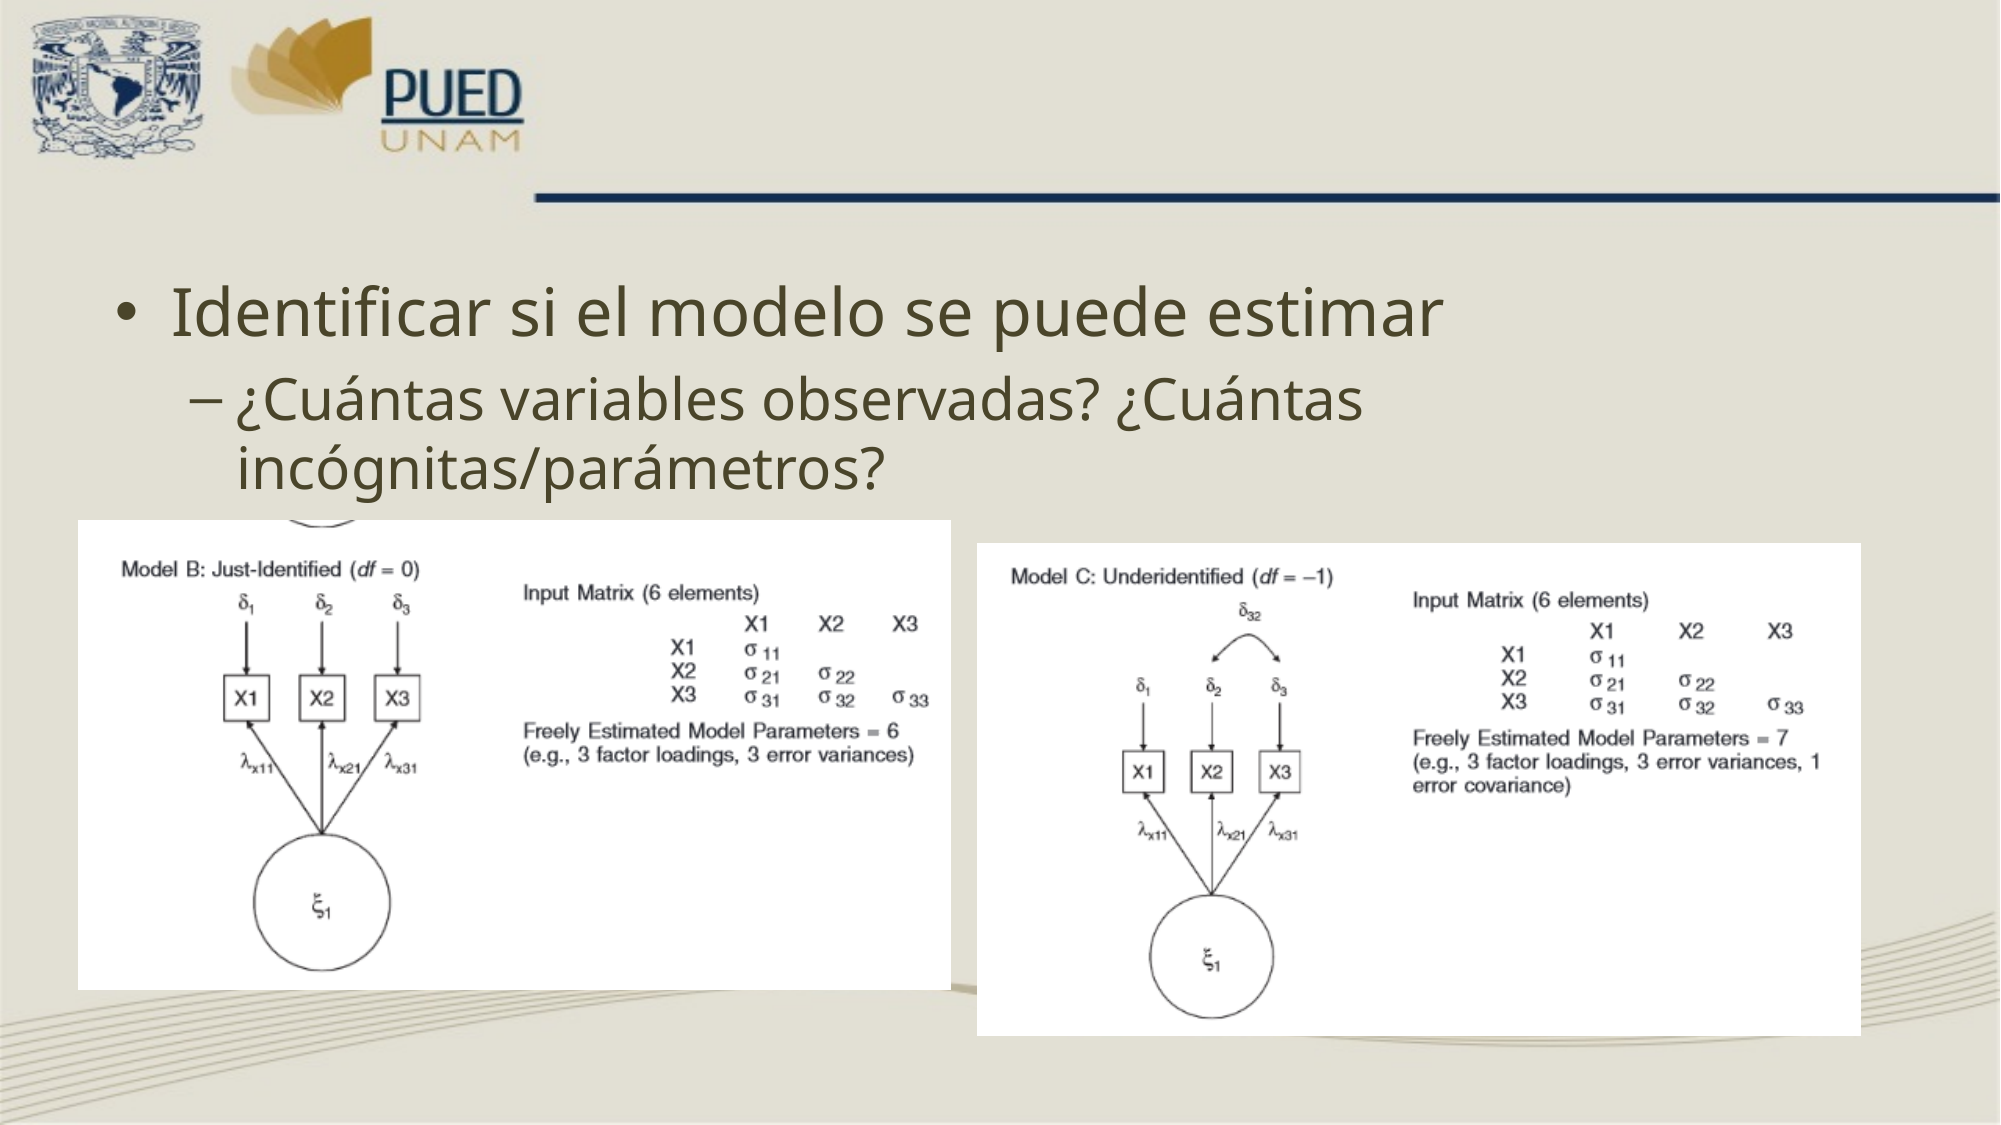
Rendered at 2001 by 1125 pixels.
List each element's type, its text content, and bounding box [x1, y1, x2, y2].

picture [0, 0, 2000, 1125]
list Identificar si el modelo se puede estimar ¿Cuántas variables observadas? ¿Cuántas incógnitas/parámetros? [99, 262, 1900, 1005]
